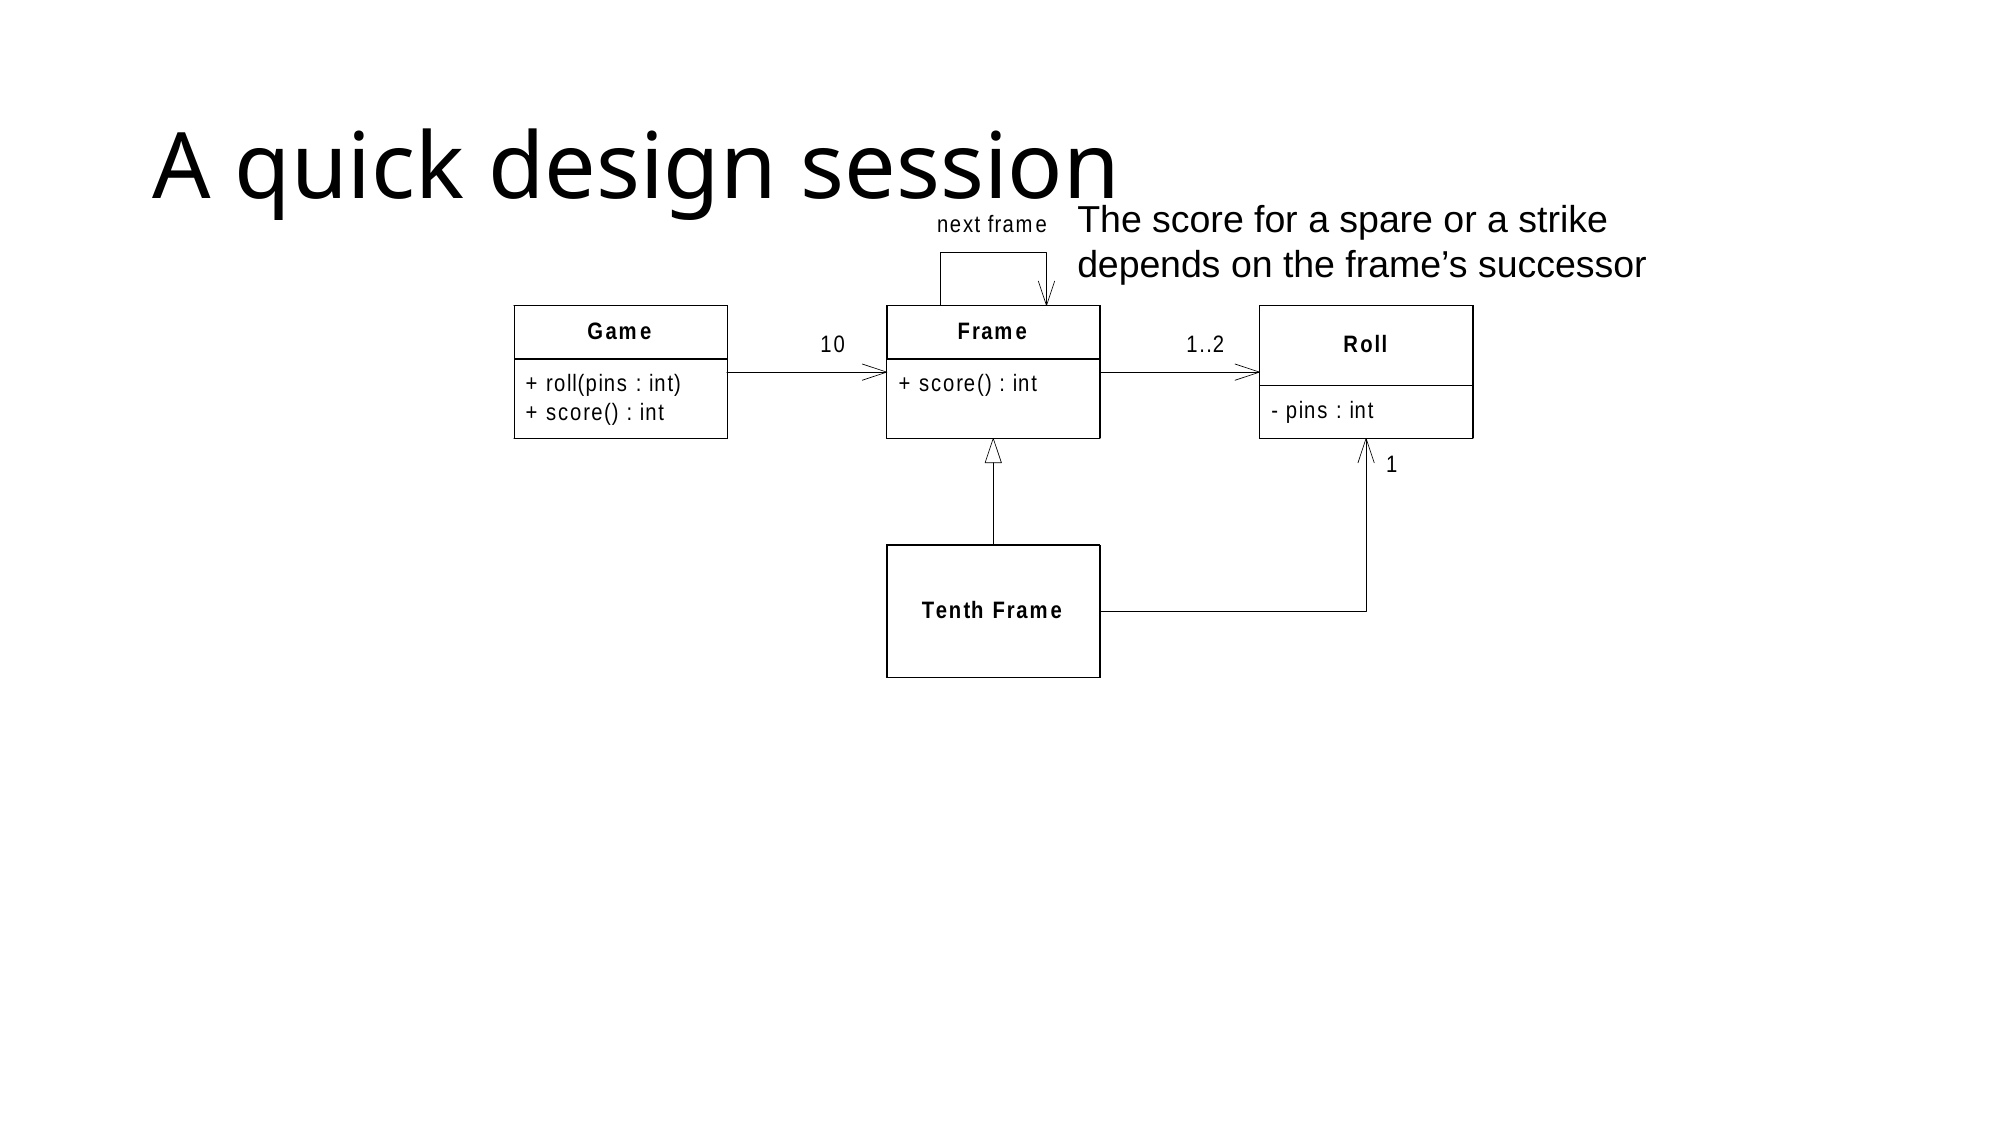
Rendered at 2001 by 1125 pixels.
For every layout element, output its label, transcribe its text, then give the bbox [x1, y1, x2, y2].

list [512, 199, 1475, 720]
text_box The score for a spare or a strike depends on the frame’s successor [1062, 187, 1738, 293]
title A quick design session [137, 59, 1863, 278]
